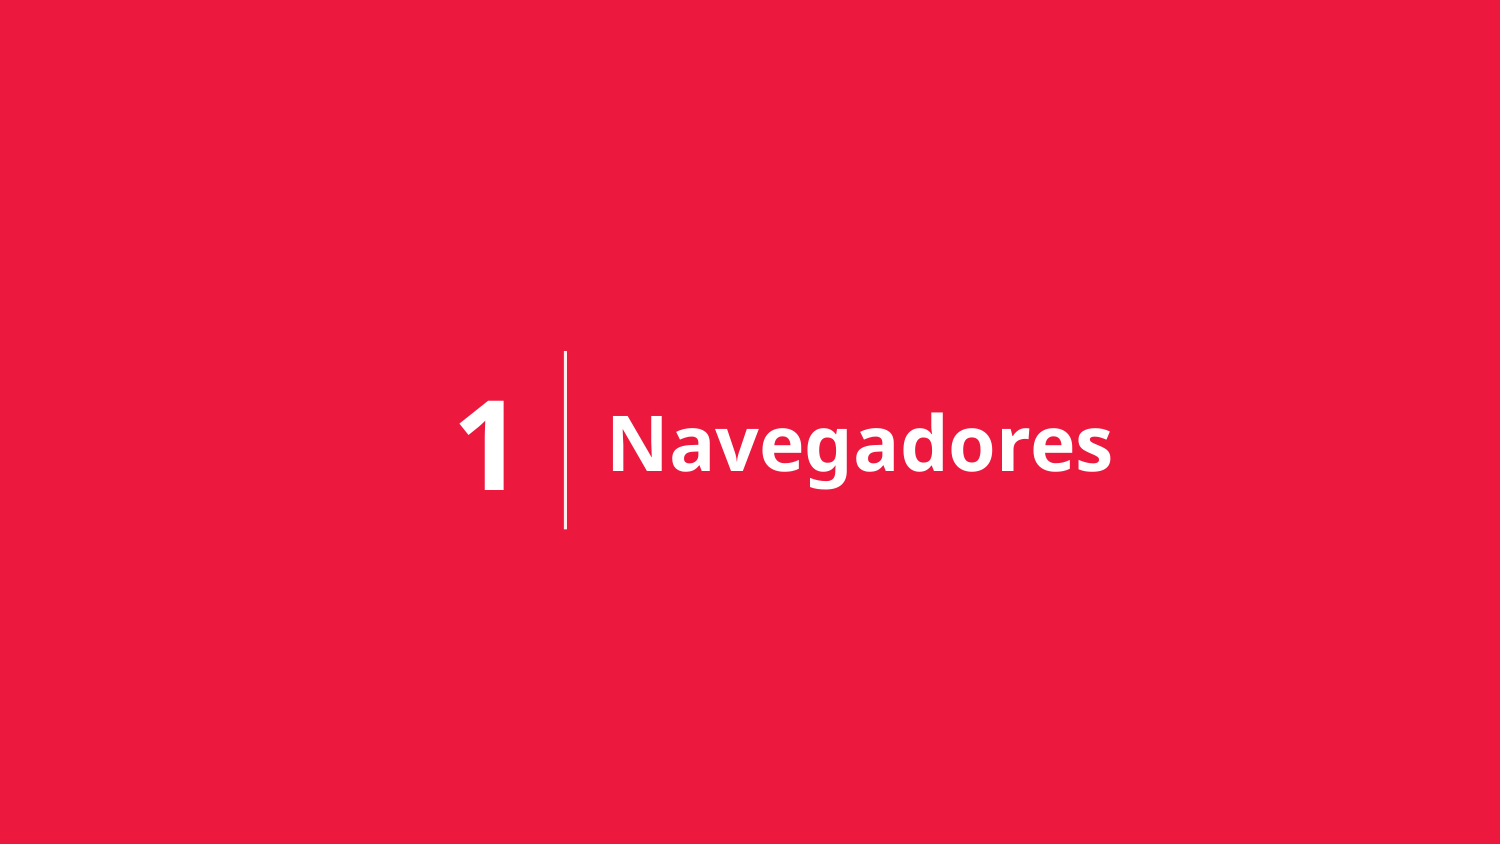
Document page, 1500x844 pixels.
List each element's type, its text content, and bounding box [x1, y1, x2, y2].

list 1 [312, 365, 540, 516]
list Navegadores [591, 351, 1135, 530]
